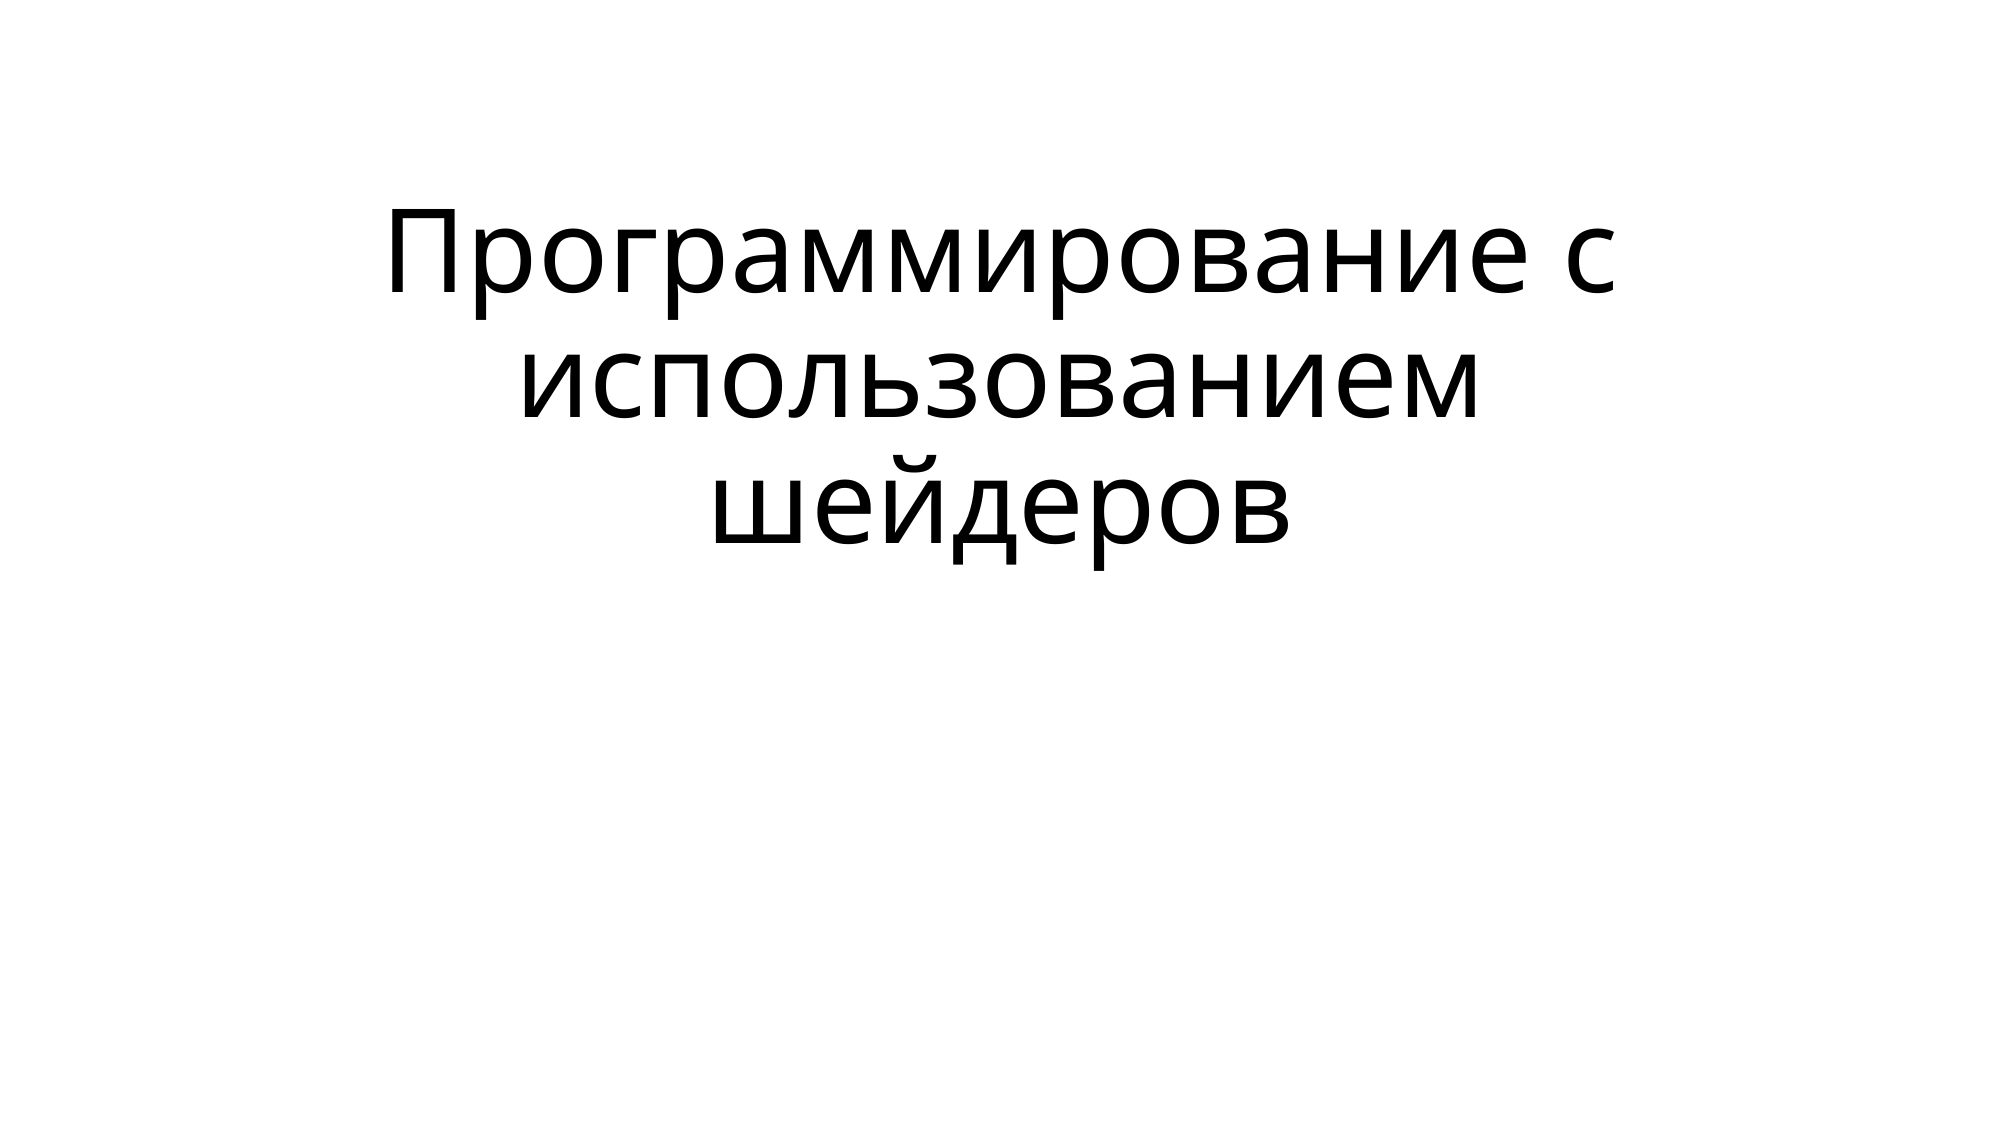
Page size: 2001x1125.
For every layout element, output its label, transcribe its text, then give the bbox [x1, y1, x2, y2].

title Программирование с использованием шейдеров [249, 184, 1750, 576]
